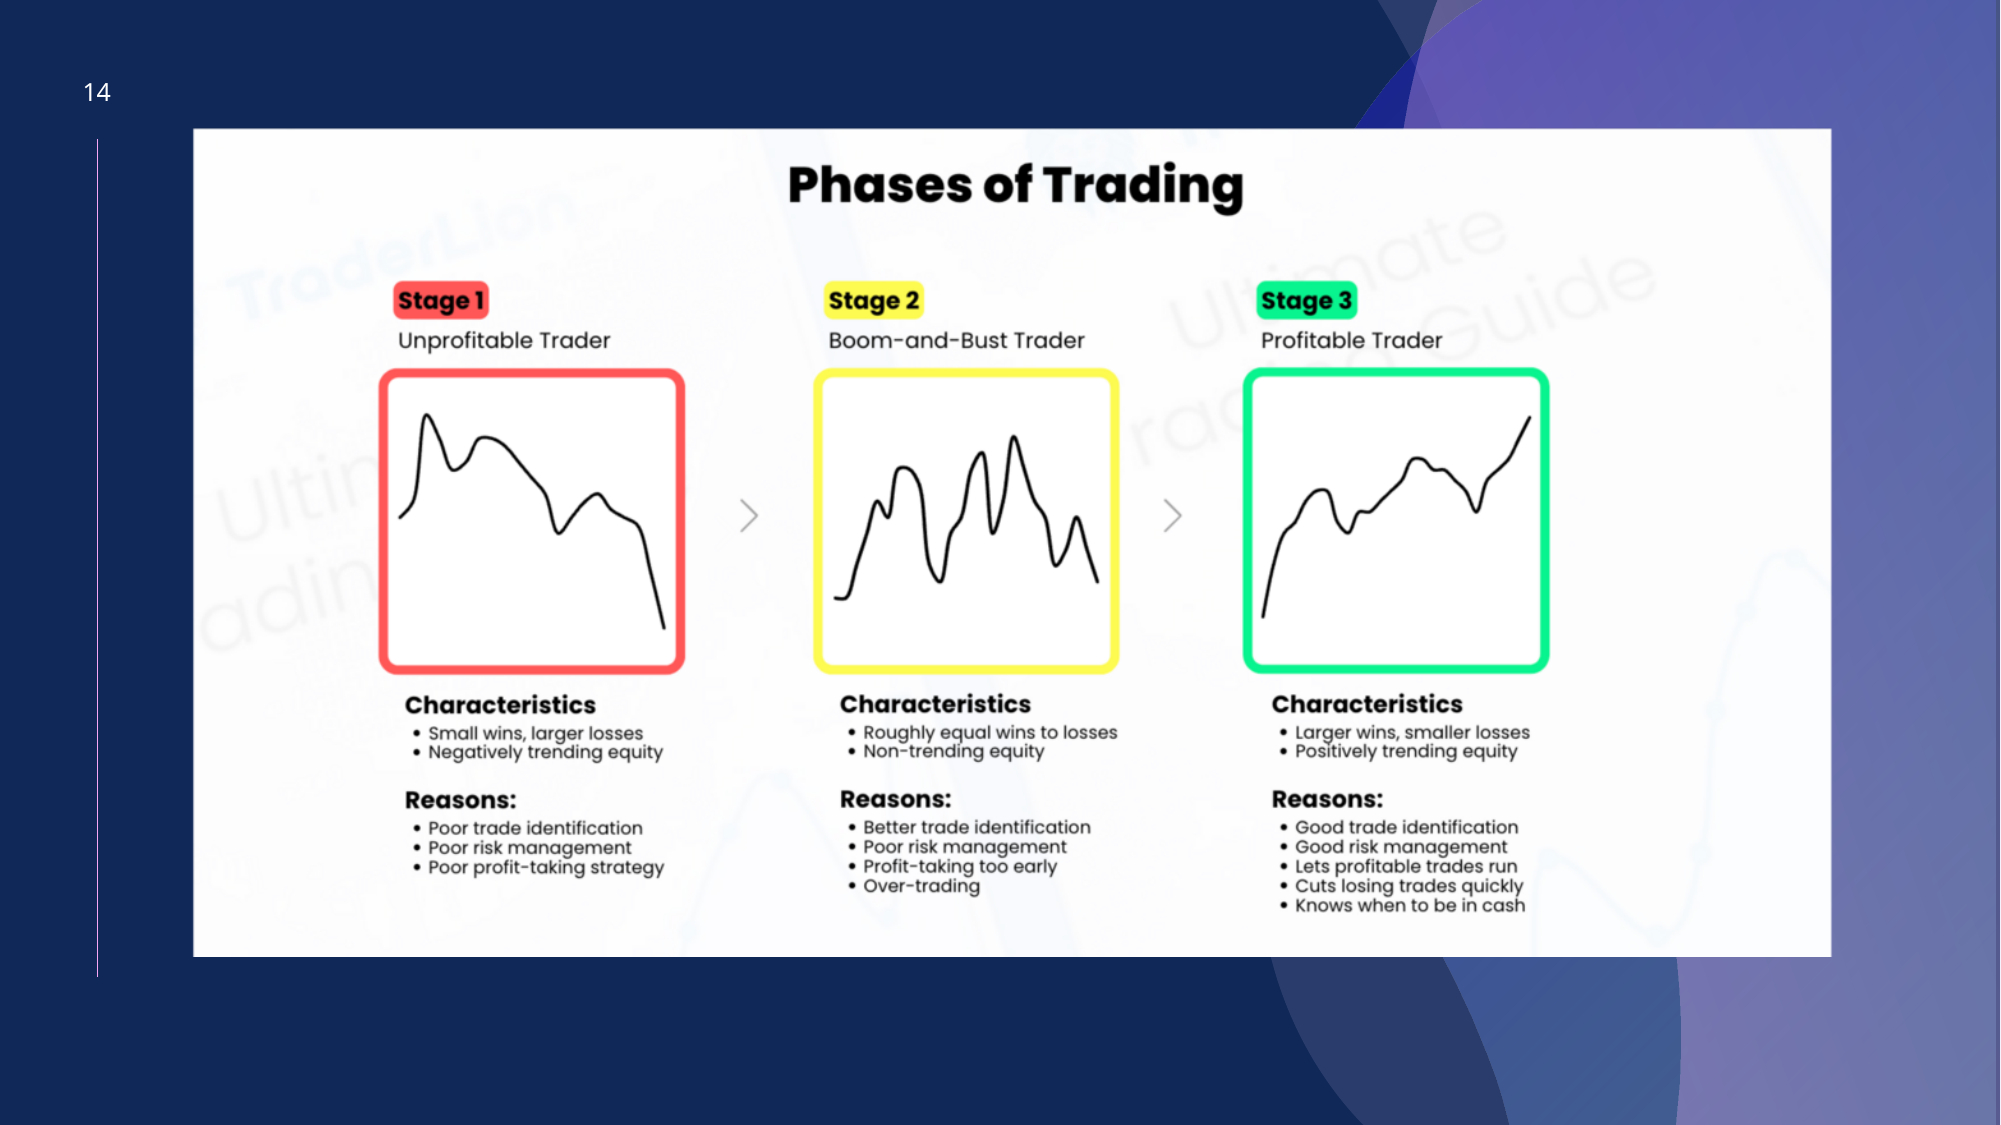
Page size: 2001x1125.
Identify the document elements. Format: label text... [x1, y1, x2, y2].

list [187, 118, 1838, 957]
slide_number 14 [53, 67, 140, 119]
